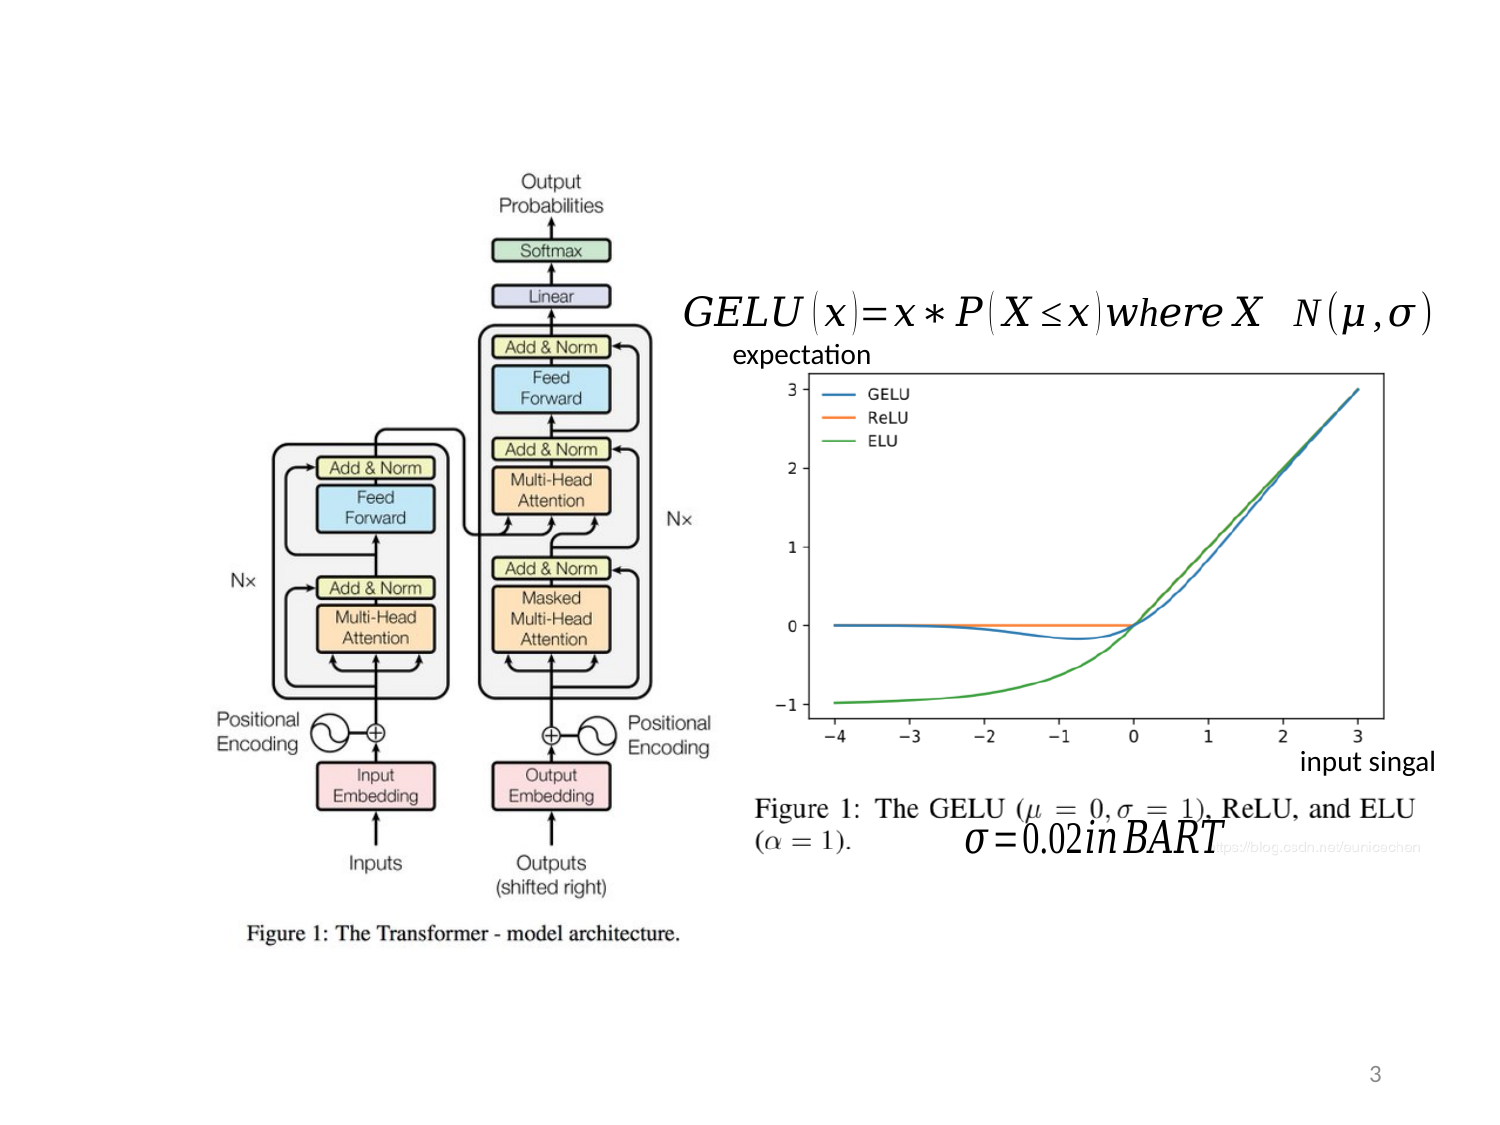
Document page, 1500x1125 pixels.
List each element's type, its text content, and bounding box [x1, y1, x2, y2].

slide_number 3 [1059, 1042, 1397, 1103]
text_box input singal [1428, 735, 1452, 785]
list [749, 350, 1428, 864]
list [0, 160, 1168, 965]
